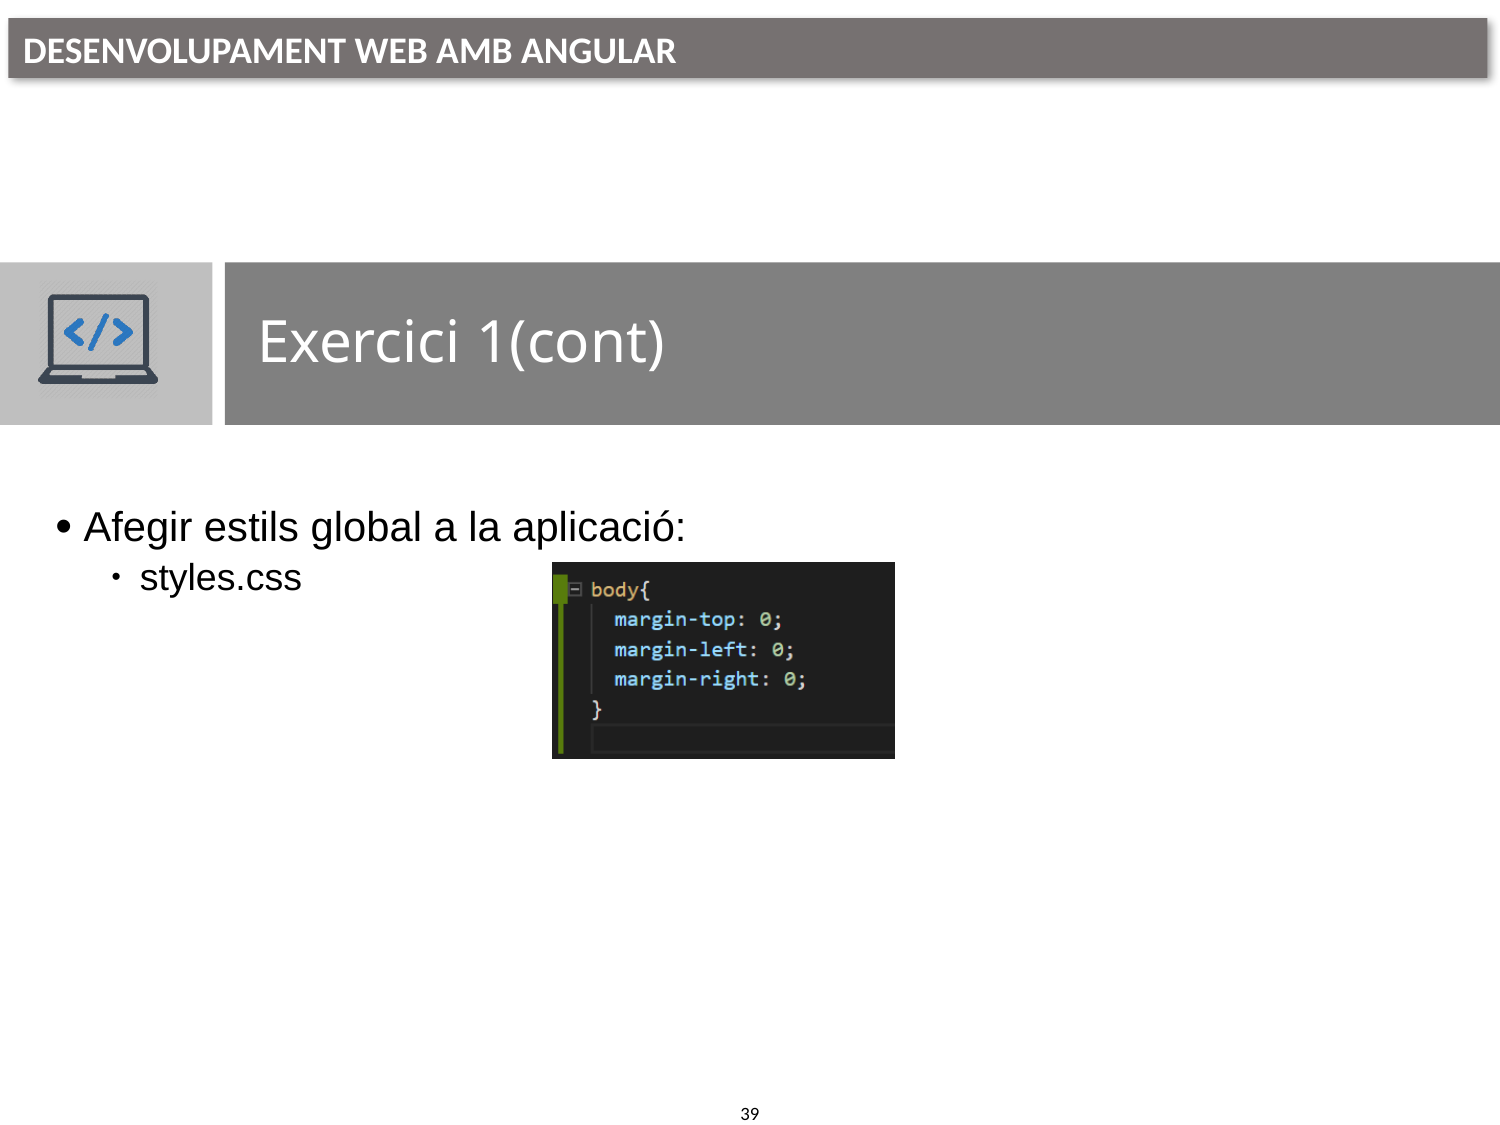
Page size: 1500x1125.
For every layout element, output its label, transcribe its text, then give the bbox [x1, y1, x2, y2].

picture [552, 562, 895, 759]
slide_number 39 [680, 1079, 820, 1125]
picture [38, 279, 158, 399]
title Exercici 1(cont) [242, 262, 1475, 425]
list Afegir estils global a la aplicació: styles.css [40, 432, 1463, 1041]
